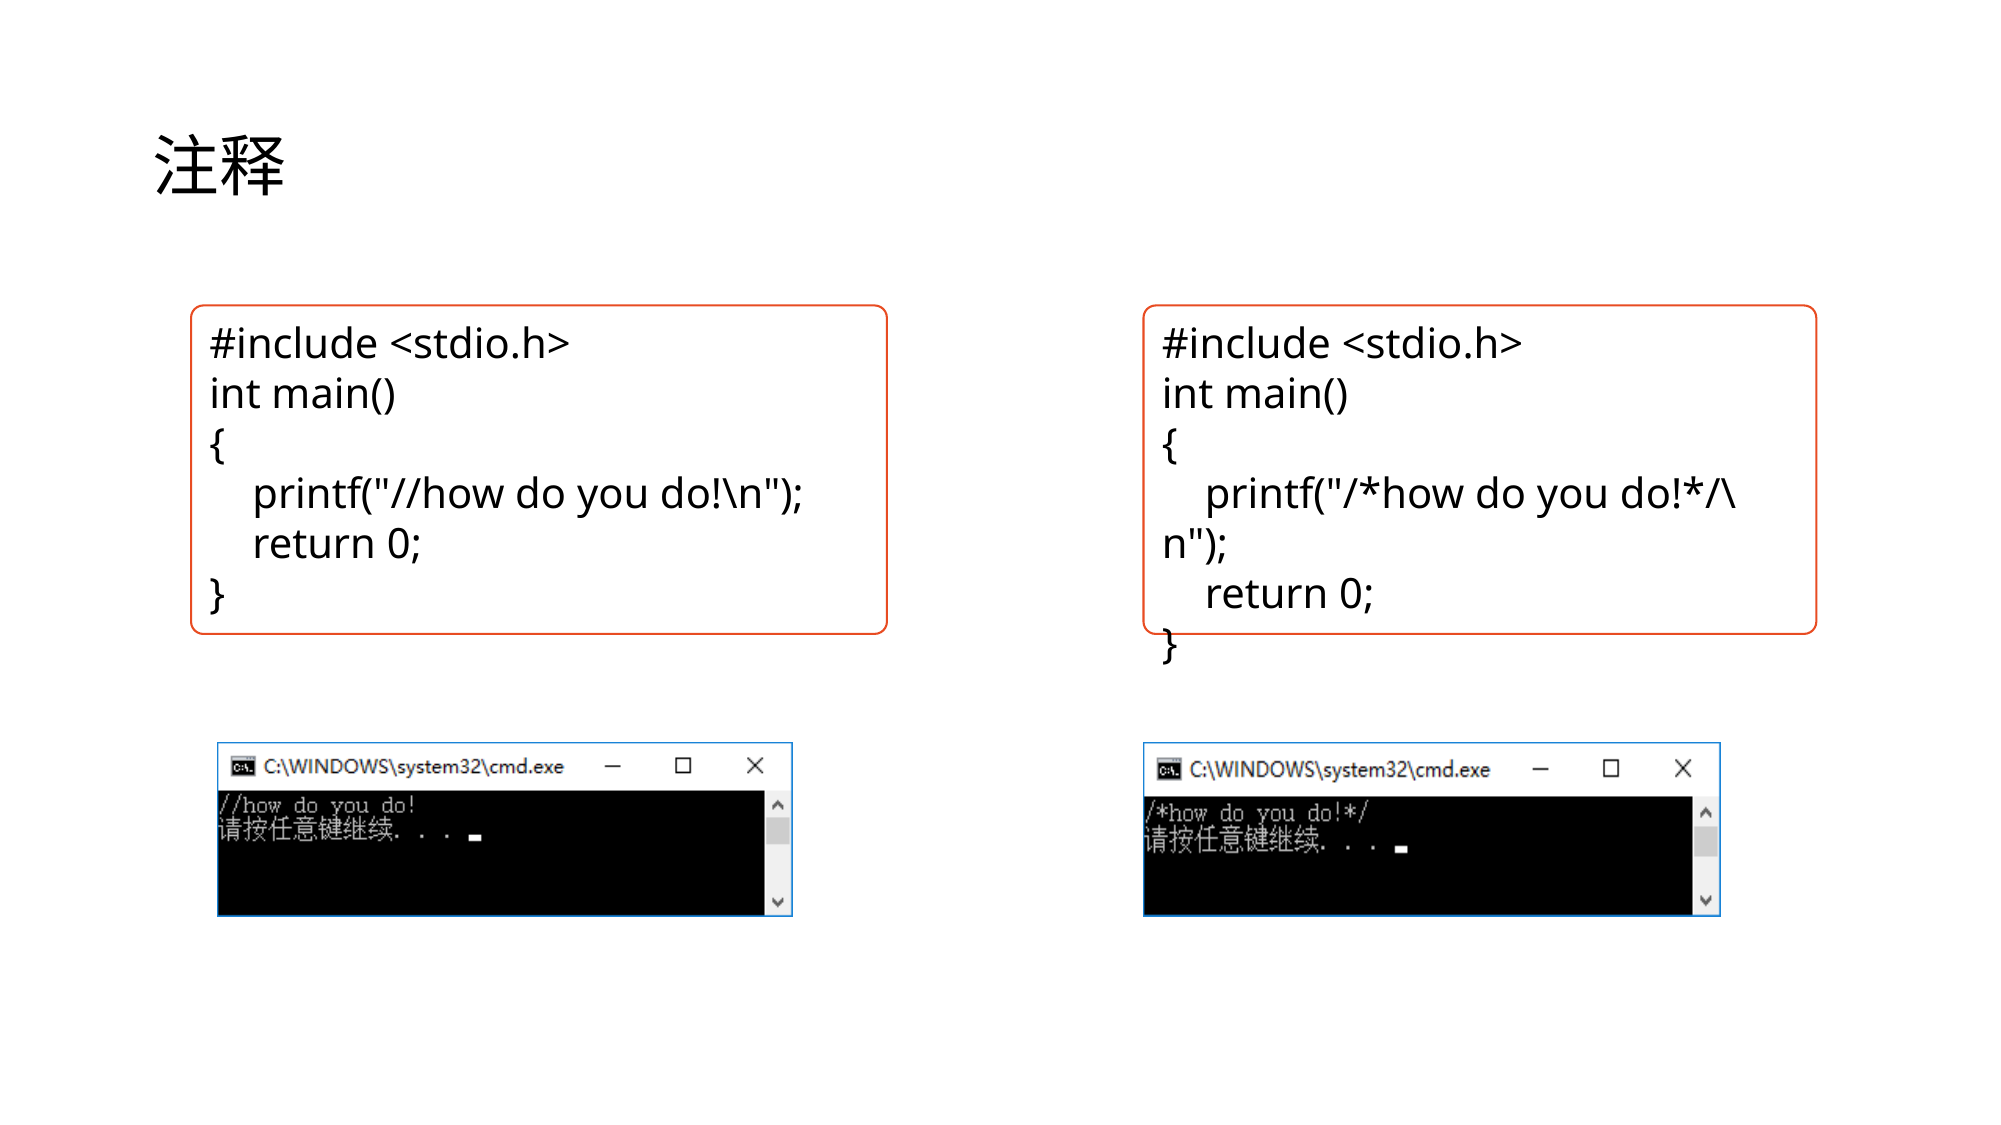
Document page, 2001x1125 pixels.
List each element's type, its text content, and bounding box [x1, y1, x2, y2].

title 注释 [137, 59, 1863, 278]
text_box #include <stdio.h> int main() { printf("//how do you do!\n"); return 0; } [190, 304, 888, 635]
picture [1143, 742, 1721, 917]
picture [217, 742, 793, 917]
text_box #include <stdio.h> int main() { printf("/*how do you do!*/\n"); return 0; } [1142, 304, 1818, 635]
